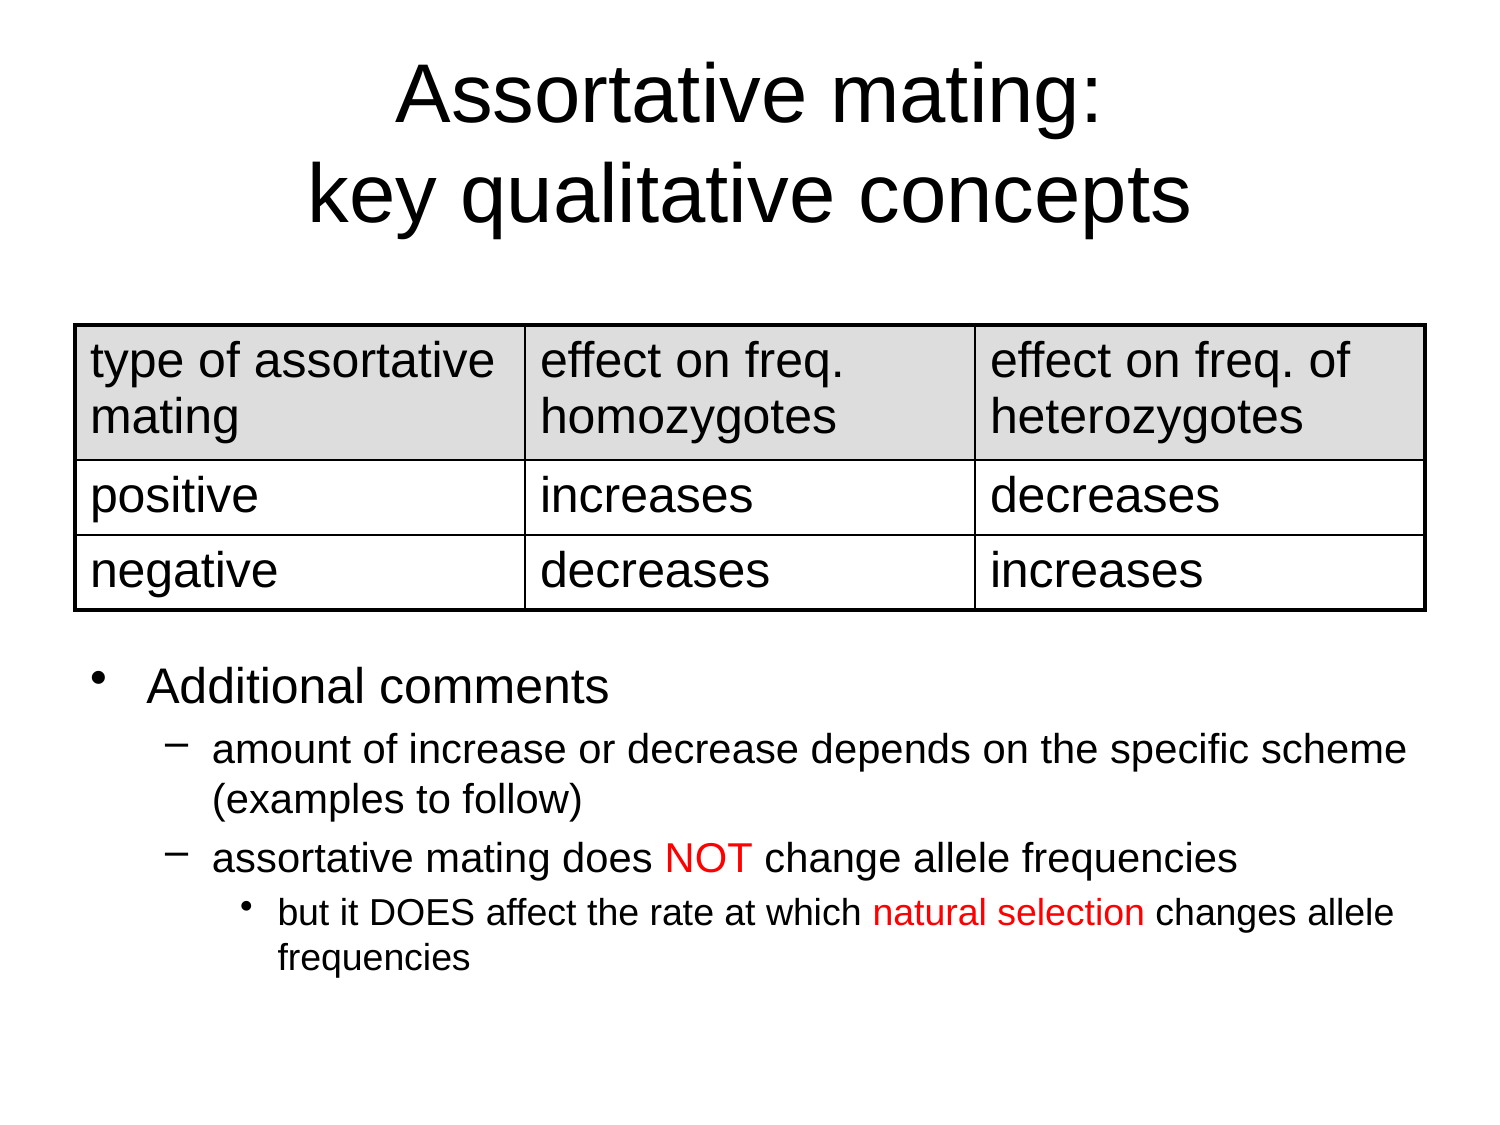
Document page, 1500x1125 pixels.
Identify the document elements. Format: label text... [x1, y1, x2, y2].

table_cell increases [976, 536, 1423, 608]
title Assortative mating: key qualitative concepts [75, 45, 1425, 233]
table_cell decreases [976, 461, 1423, 534]
list Additional comments amount of increase or decrease depends on the specific scheme (examples to follow) assortative mating does NOT change allele frequencies but it DOES affect the rate at which natural selection changes allele frequencies [75, 646, 1425, 1005]
table_cell decreases [526, 536, 974, 608]
table_cell increases [526, 461, 974, 534]
table_header effect on freq. homozygotes [526, 327, 974, 459]
table_cell negative [77, 536, 524, 608]
table_header effect on freq. of heterozygotes [976, 327, 1423, 459]
table_header type of assortative mating [77, 327, 524, 459]
table_cell positive [77, 461, 524, 534]
